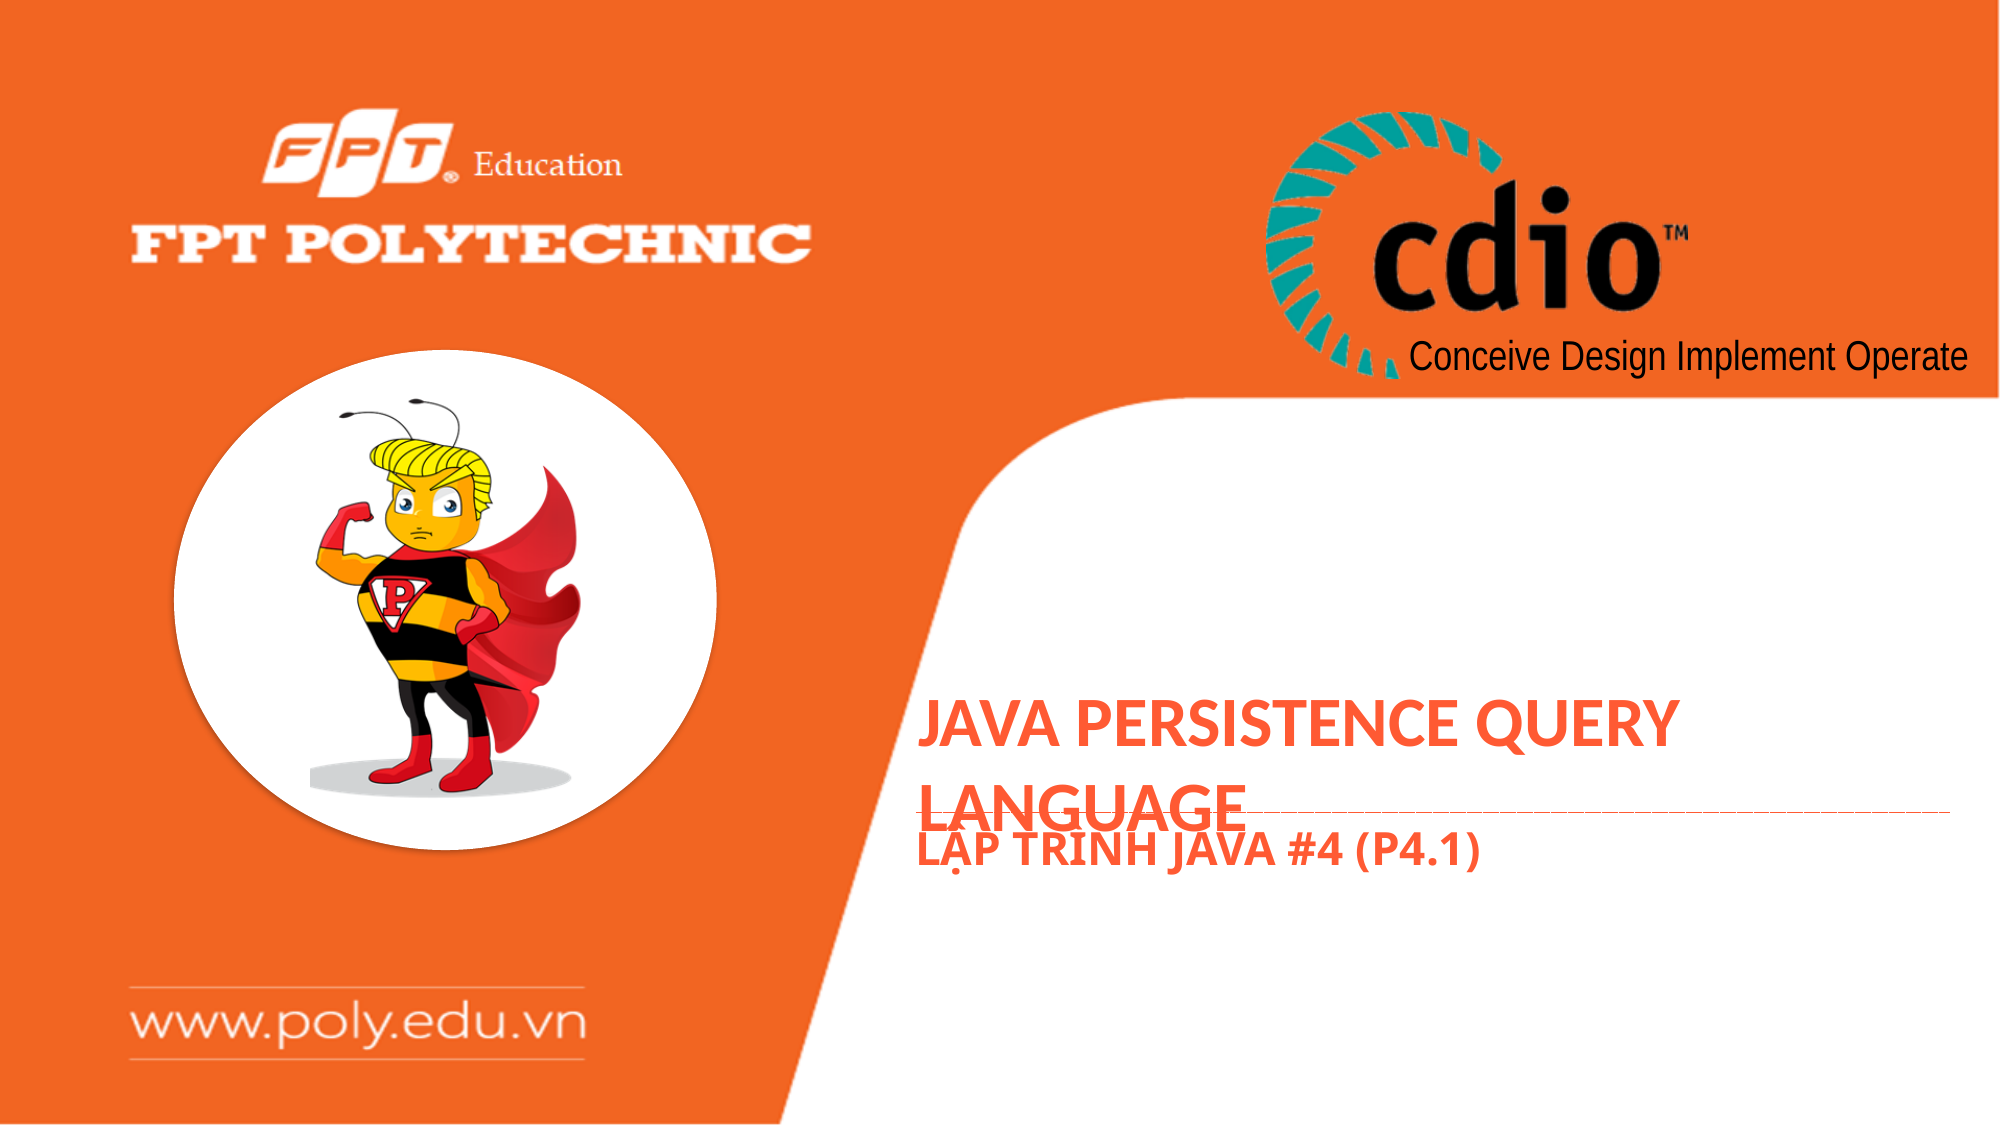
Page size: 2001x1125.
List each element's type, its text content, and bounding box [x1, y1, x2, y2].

title Java Persistence Query Language [903, 702, 1904, 819]
subtitle Lập trình Java #4 (P4.1) [900, 812, 2000, 975]
text_box Conceive Design Implement Operate [1690, 321, 1985, 386]
picture [0, 0, 2001, 1125]
